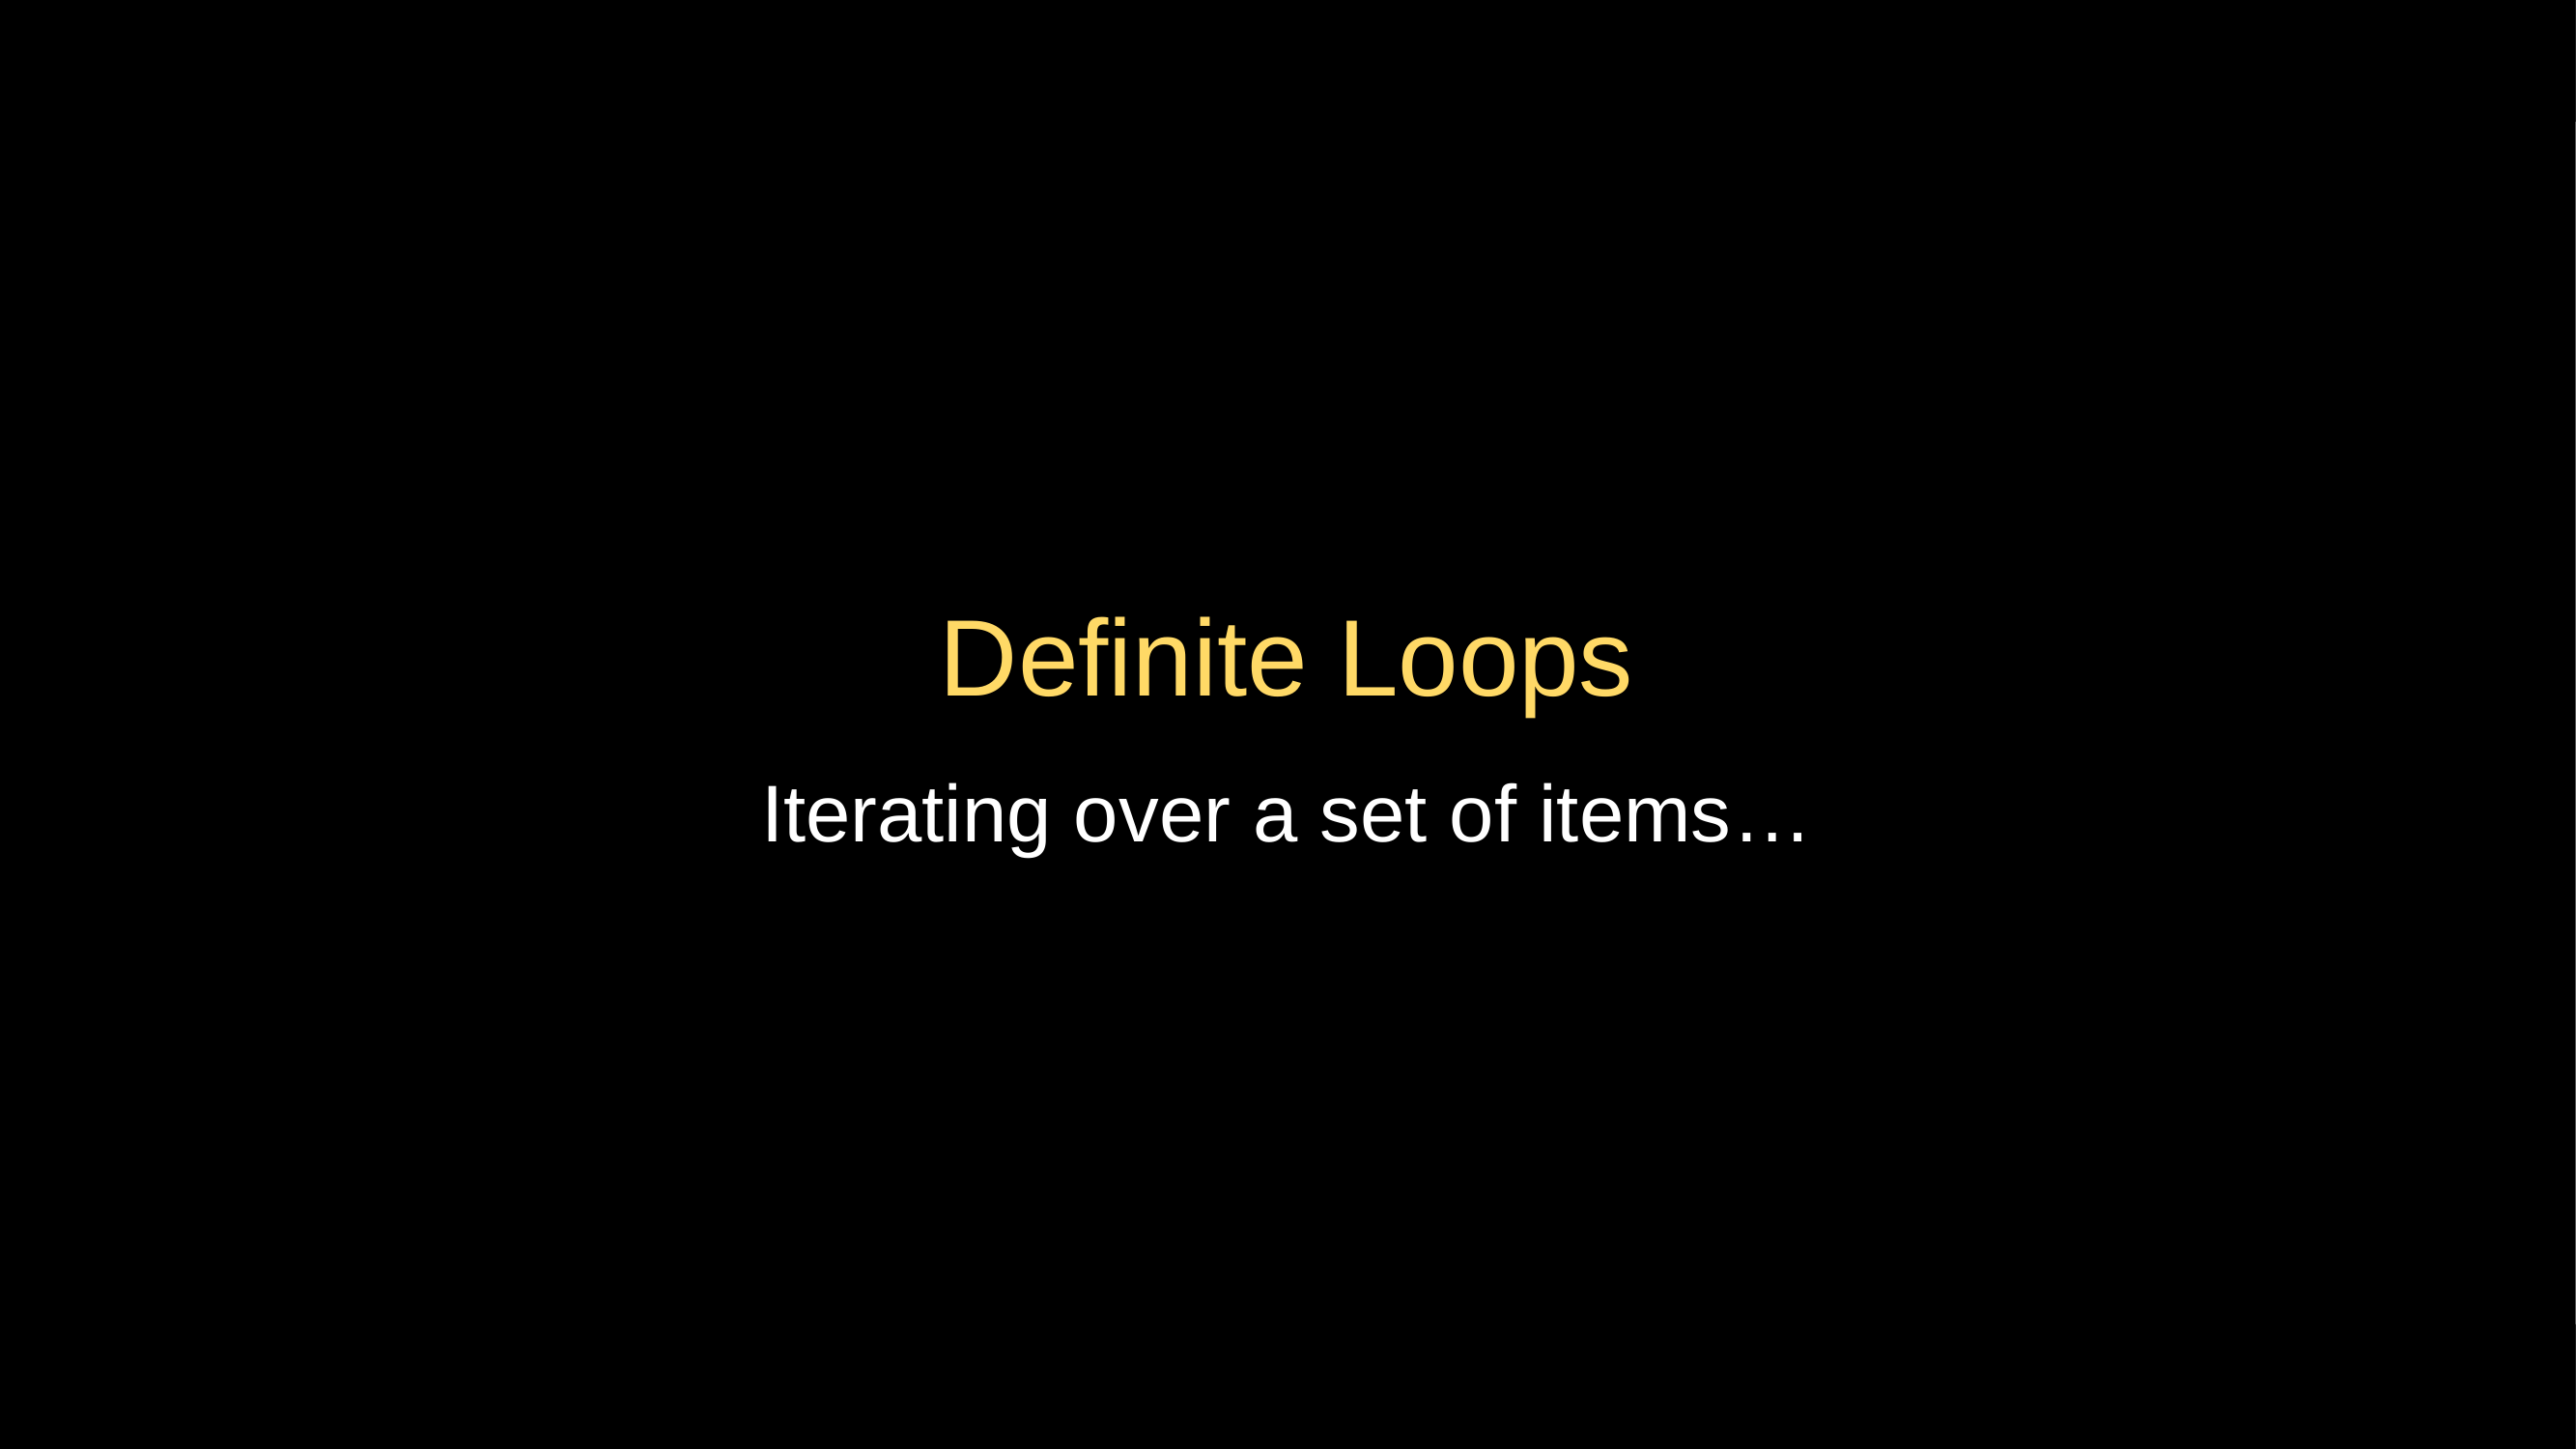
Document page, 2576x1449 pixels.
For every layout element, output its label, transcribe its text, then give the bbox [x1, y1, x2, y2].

title Definite Loops [183, 243, 2391, 733]
list Iterating over a set of items… [183, 746, 2391, 914]
